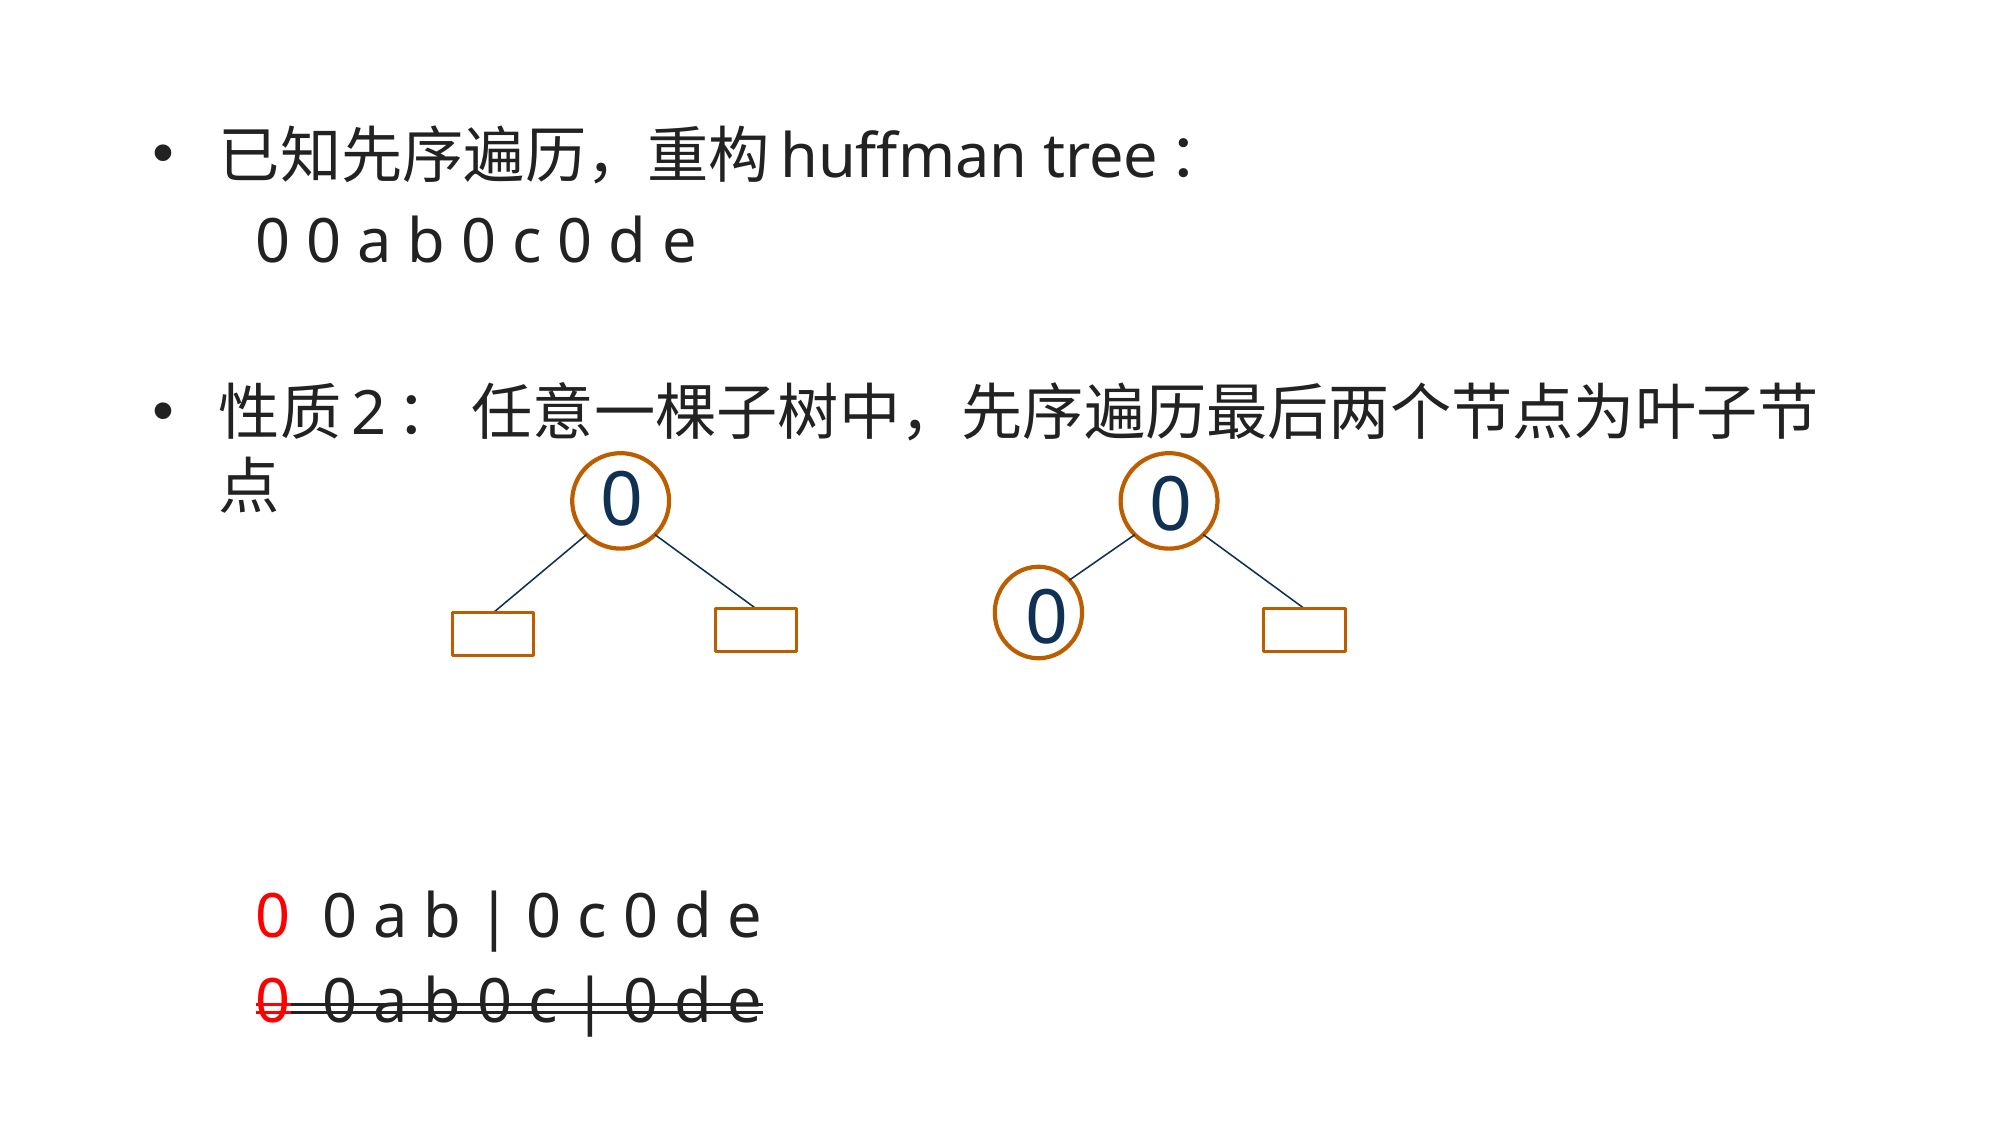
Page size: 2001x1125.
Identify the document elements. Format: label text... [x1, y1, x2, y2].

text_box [994, 448, 1346, 659]
text_box [24, 15, 2000, 185]
text_box [450, 611, 490, 658]
list 已知先序遍历，重构huffman tree： 0 0 a b 0 c 0 d e 性质2： 任意一棵子树中，先序遍历最后两个节点为叶子节点 0 0 a b | 0 c 0 d e 0 0 a b 0 c | 0 d e [137, 185, 1863, 1051]
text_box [492, 442, 798, 652]
